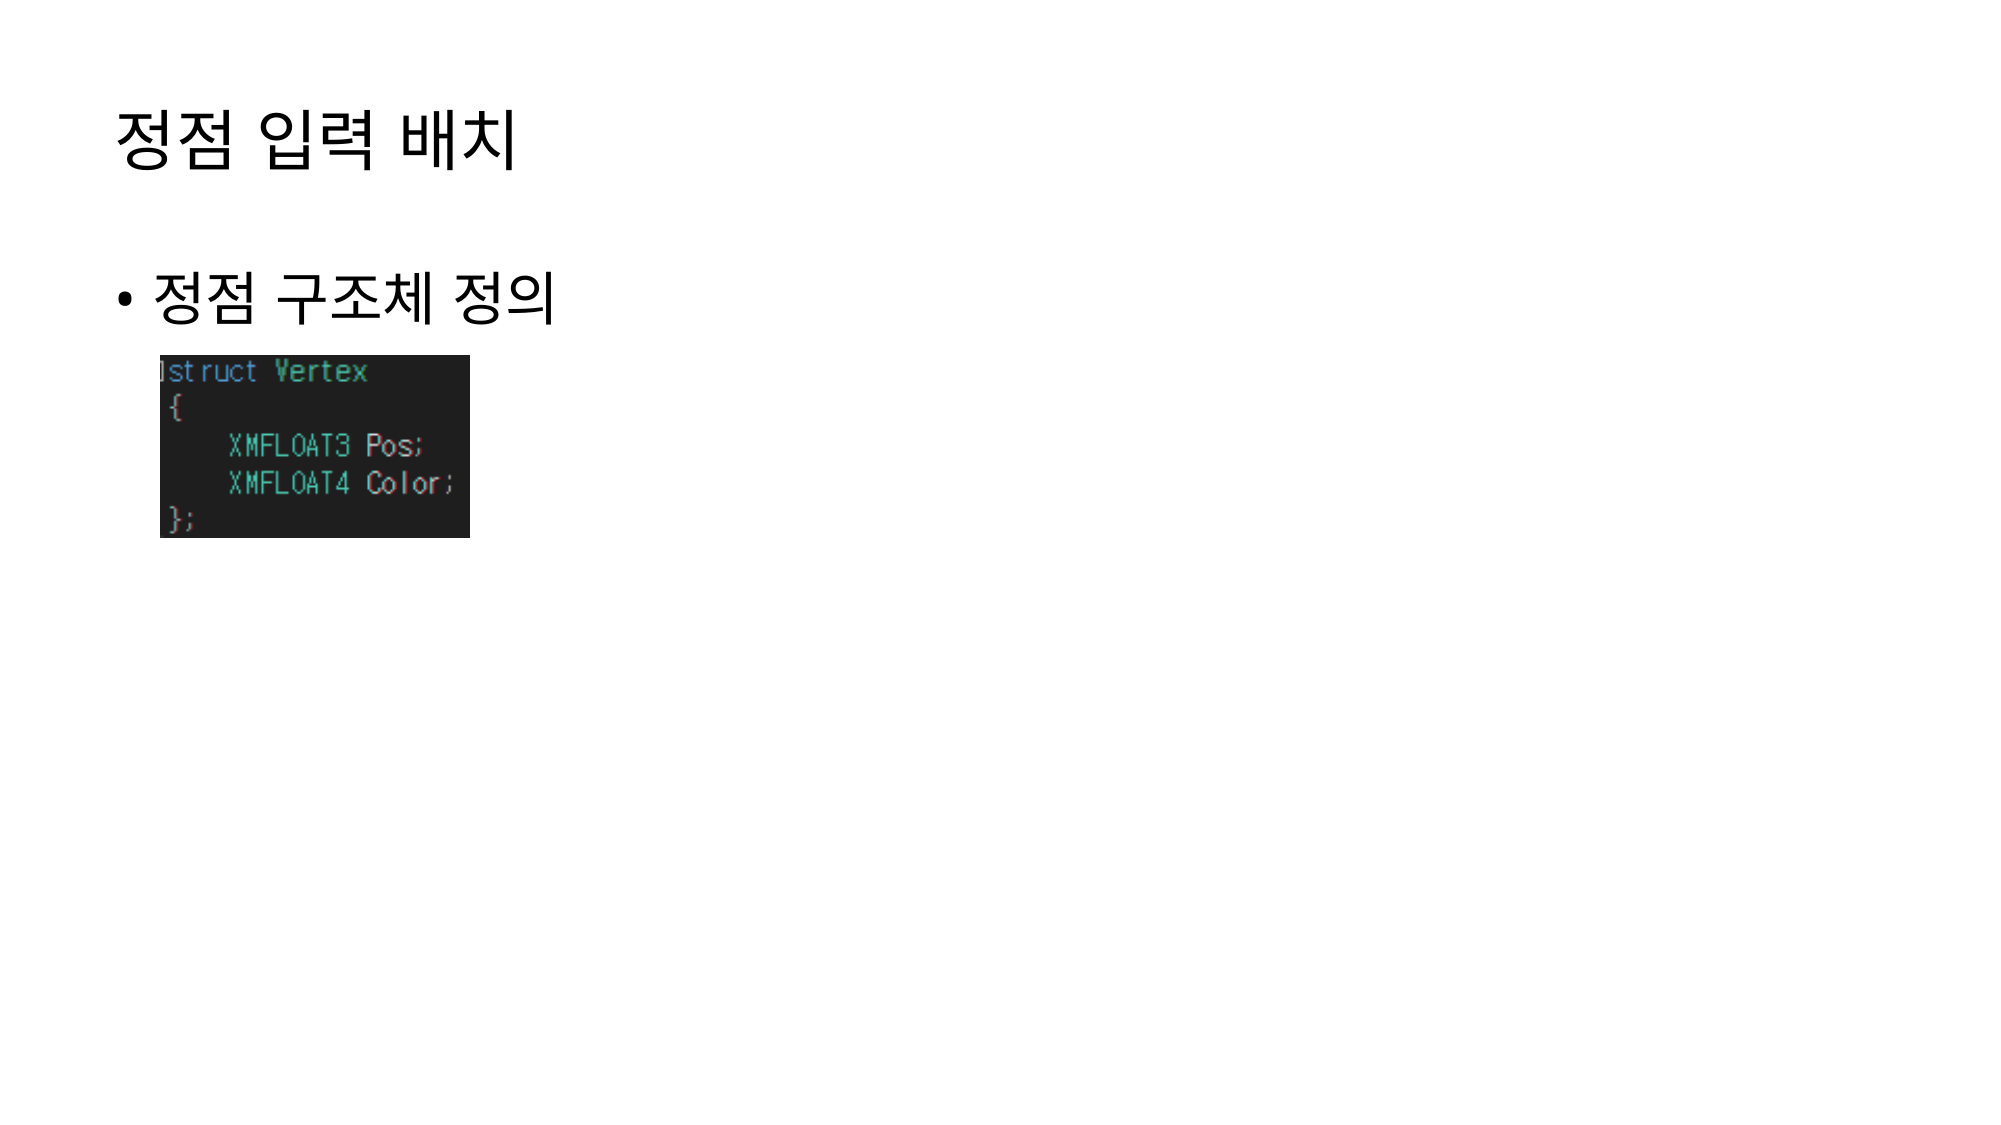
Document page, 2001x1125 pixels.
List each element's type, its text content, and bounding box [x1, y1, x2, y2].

list 정점 구조체 정의 [99, 262, 1901, 1006]
picture [160, 355, 470, 538]
title 정점 입력 배치 [99, 45, 1901, 233]
